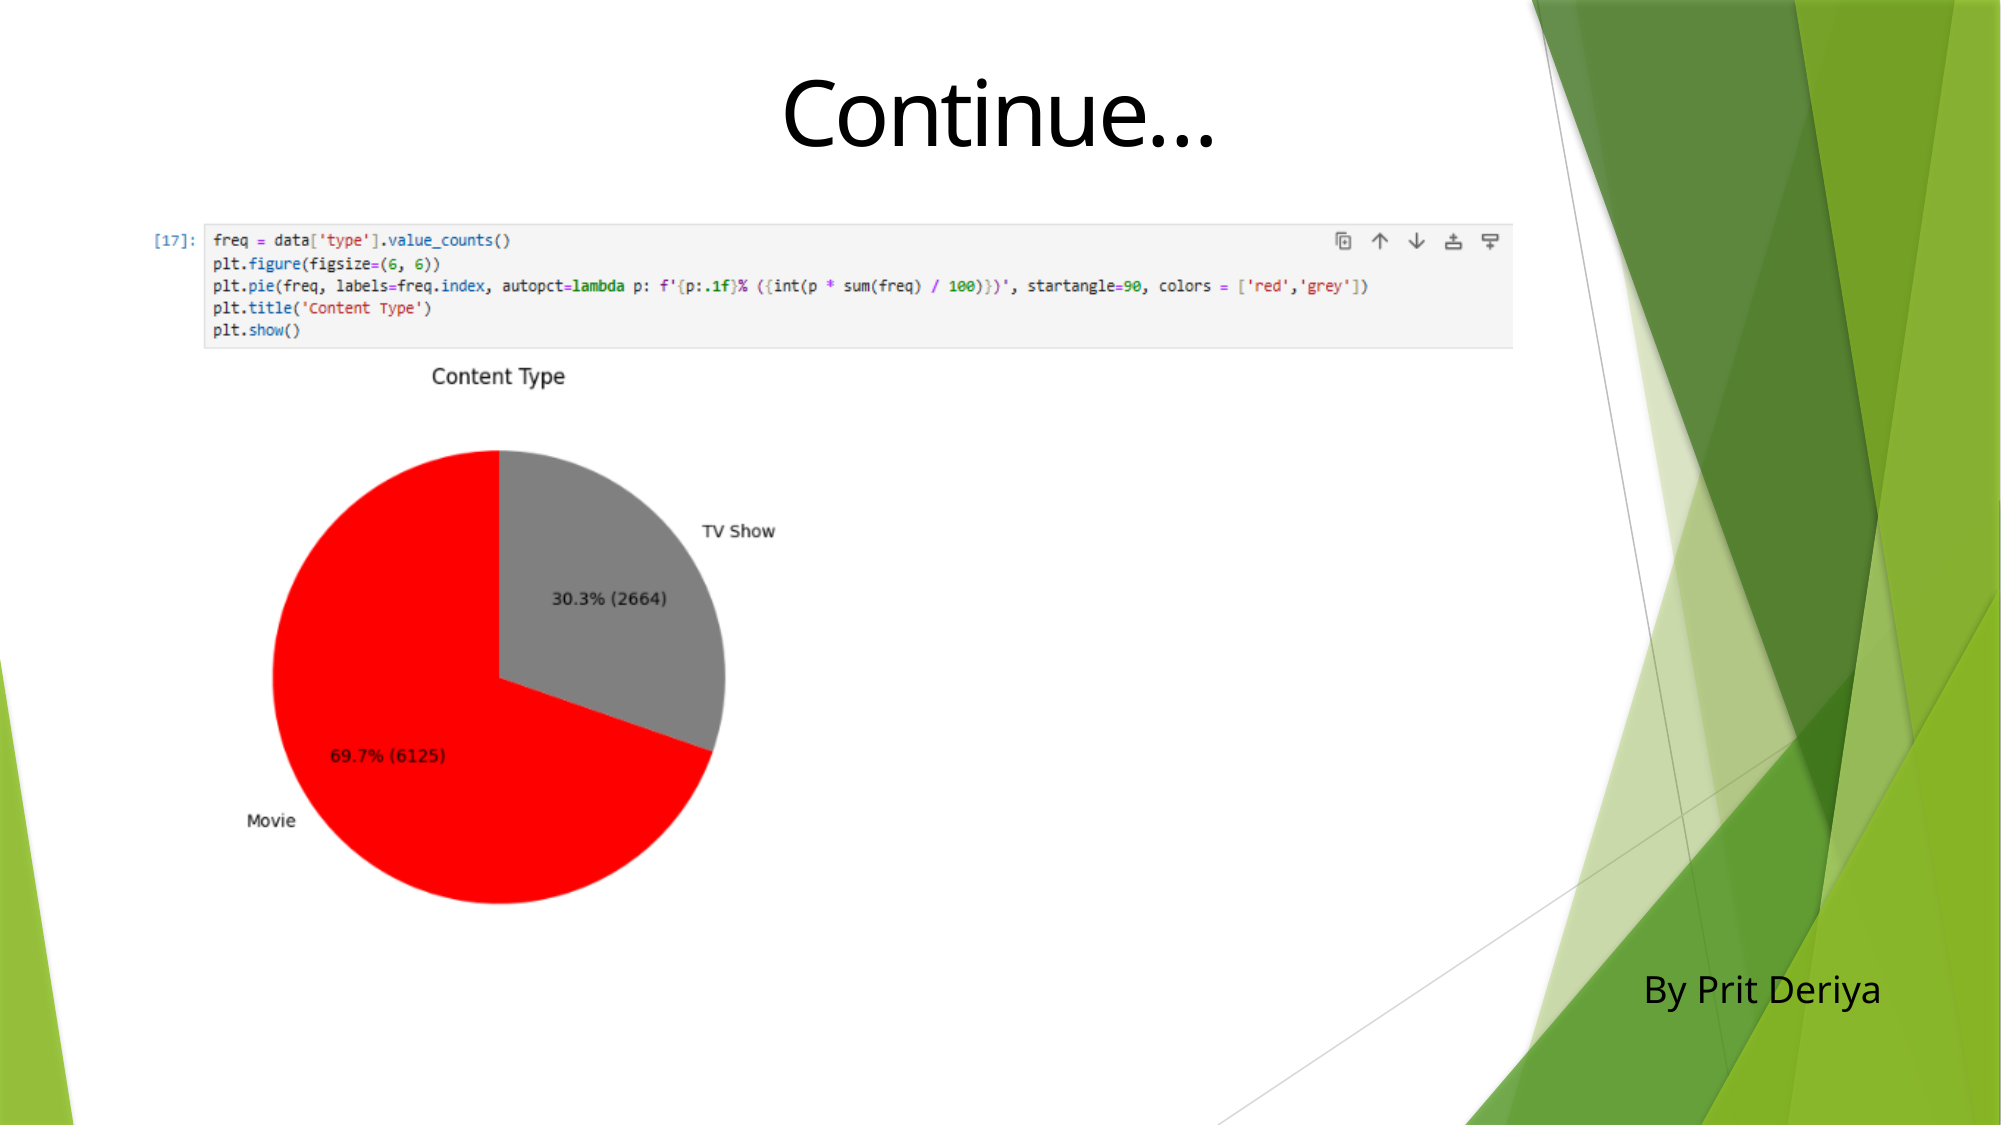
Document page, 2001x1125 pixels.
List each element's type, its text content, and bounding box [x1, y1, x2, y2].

text_box By Prit Deriya [1628, 959, 1906, 1019]
picture [137, 193, 1514, 924]
text_box Continue… [580, 43, 1420, 192]
